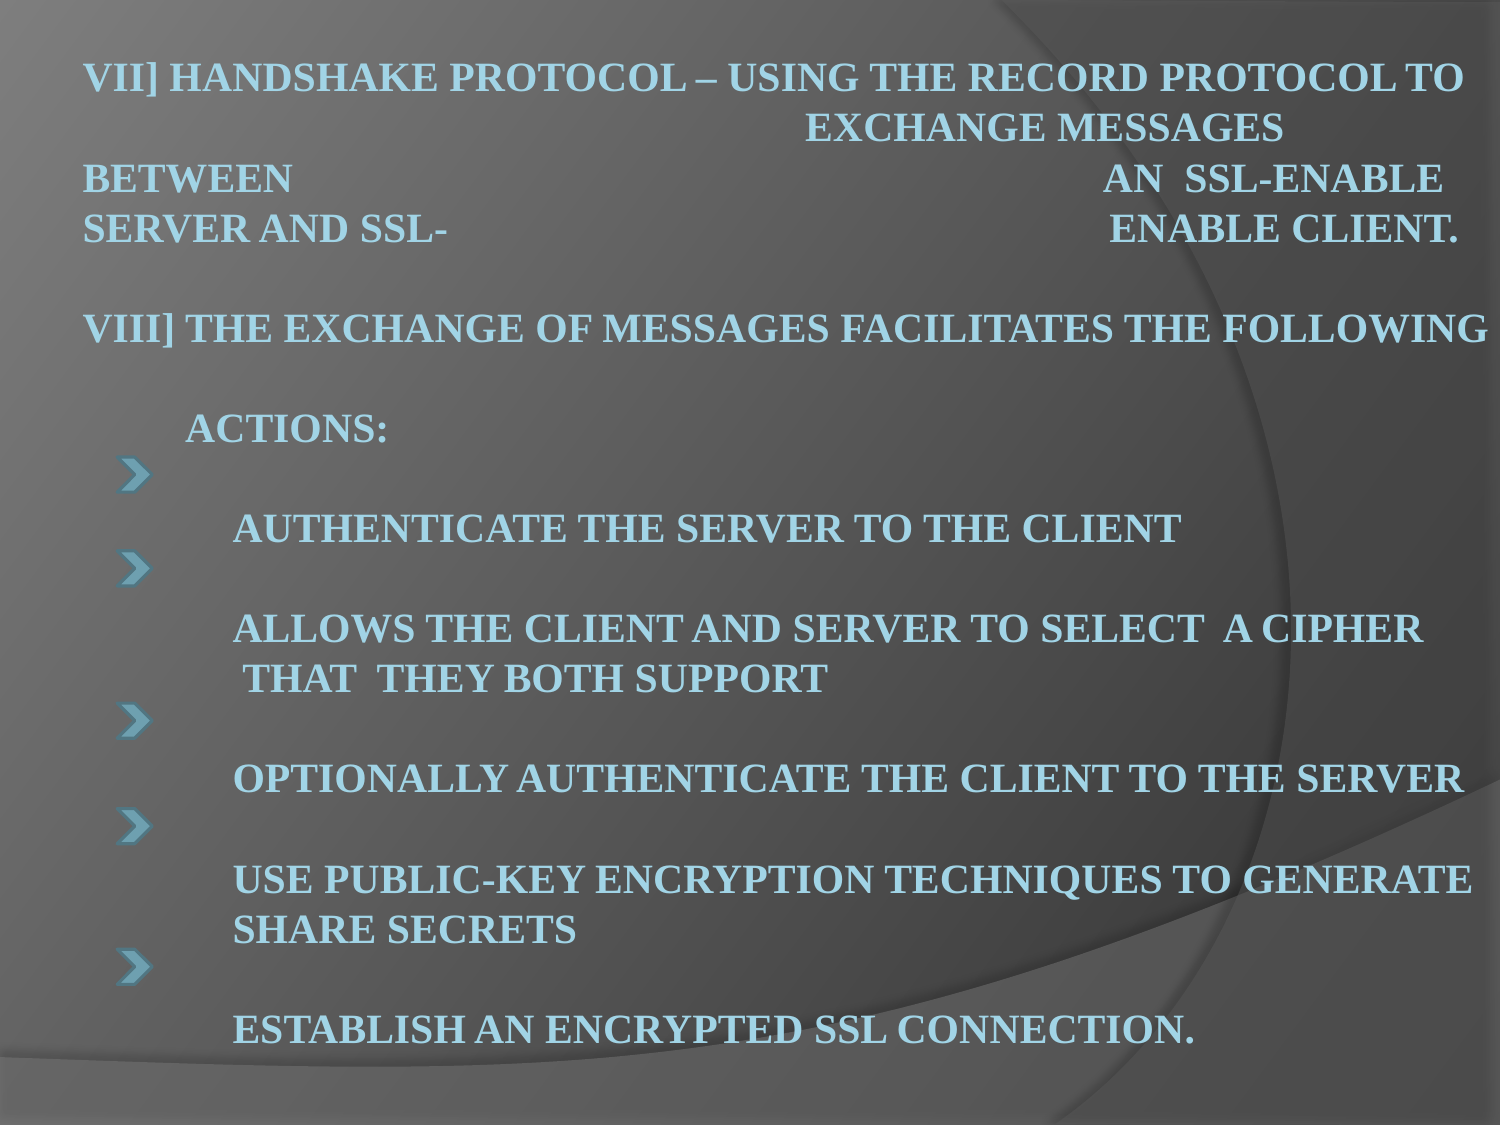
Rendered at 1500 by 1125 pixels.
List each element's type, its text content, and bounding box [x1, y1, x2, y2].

title VII] HANDSHAKE PROTOCOL – USING THE RECORD PROTOCOL TO EXCHANGE MESSAGES BETWEEN AN SSL-ENABLE SERVER AND SSL- ENABLE CLIENT. VIII] THE EXCHANGE OF MESSAGES FACILITATES THE FOLLOWING ACTIONS: AUTHENTICATE THE SERVER TO THE CLIENT ALLOWS THE CLIENT AND SERVER TO SELECT A CIPHER THAT THEY BOTH SUPPORT OPTIONALLY AUTHENTICATE THE CLIENT TO THE SERVER USE PUBLIC-KEY ENCRYPTION TECHNIQUES TO GENERATE SHARE SECRETS ESTABLISH AN ENCRYPTED SSL CONNECTION. [0, 0, 1500, 1125]
text_box [115, 549, 154, 588]
text_box [115, 701, 154, 740]
text_box [115, 947, 154, 986]
text_box [115, 807, 154, 846]
text_box [115, 455, 154, 494]
